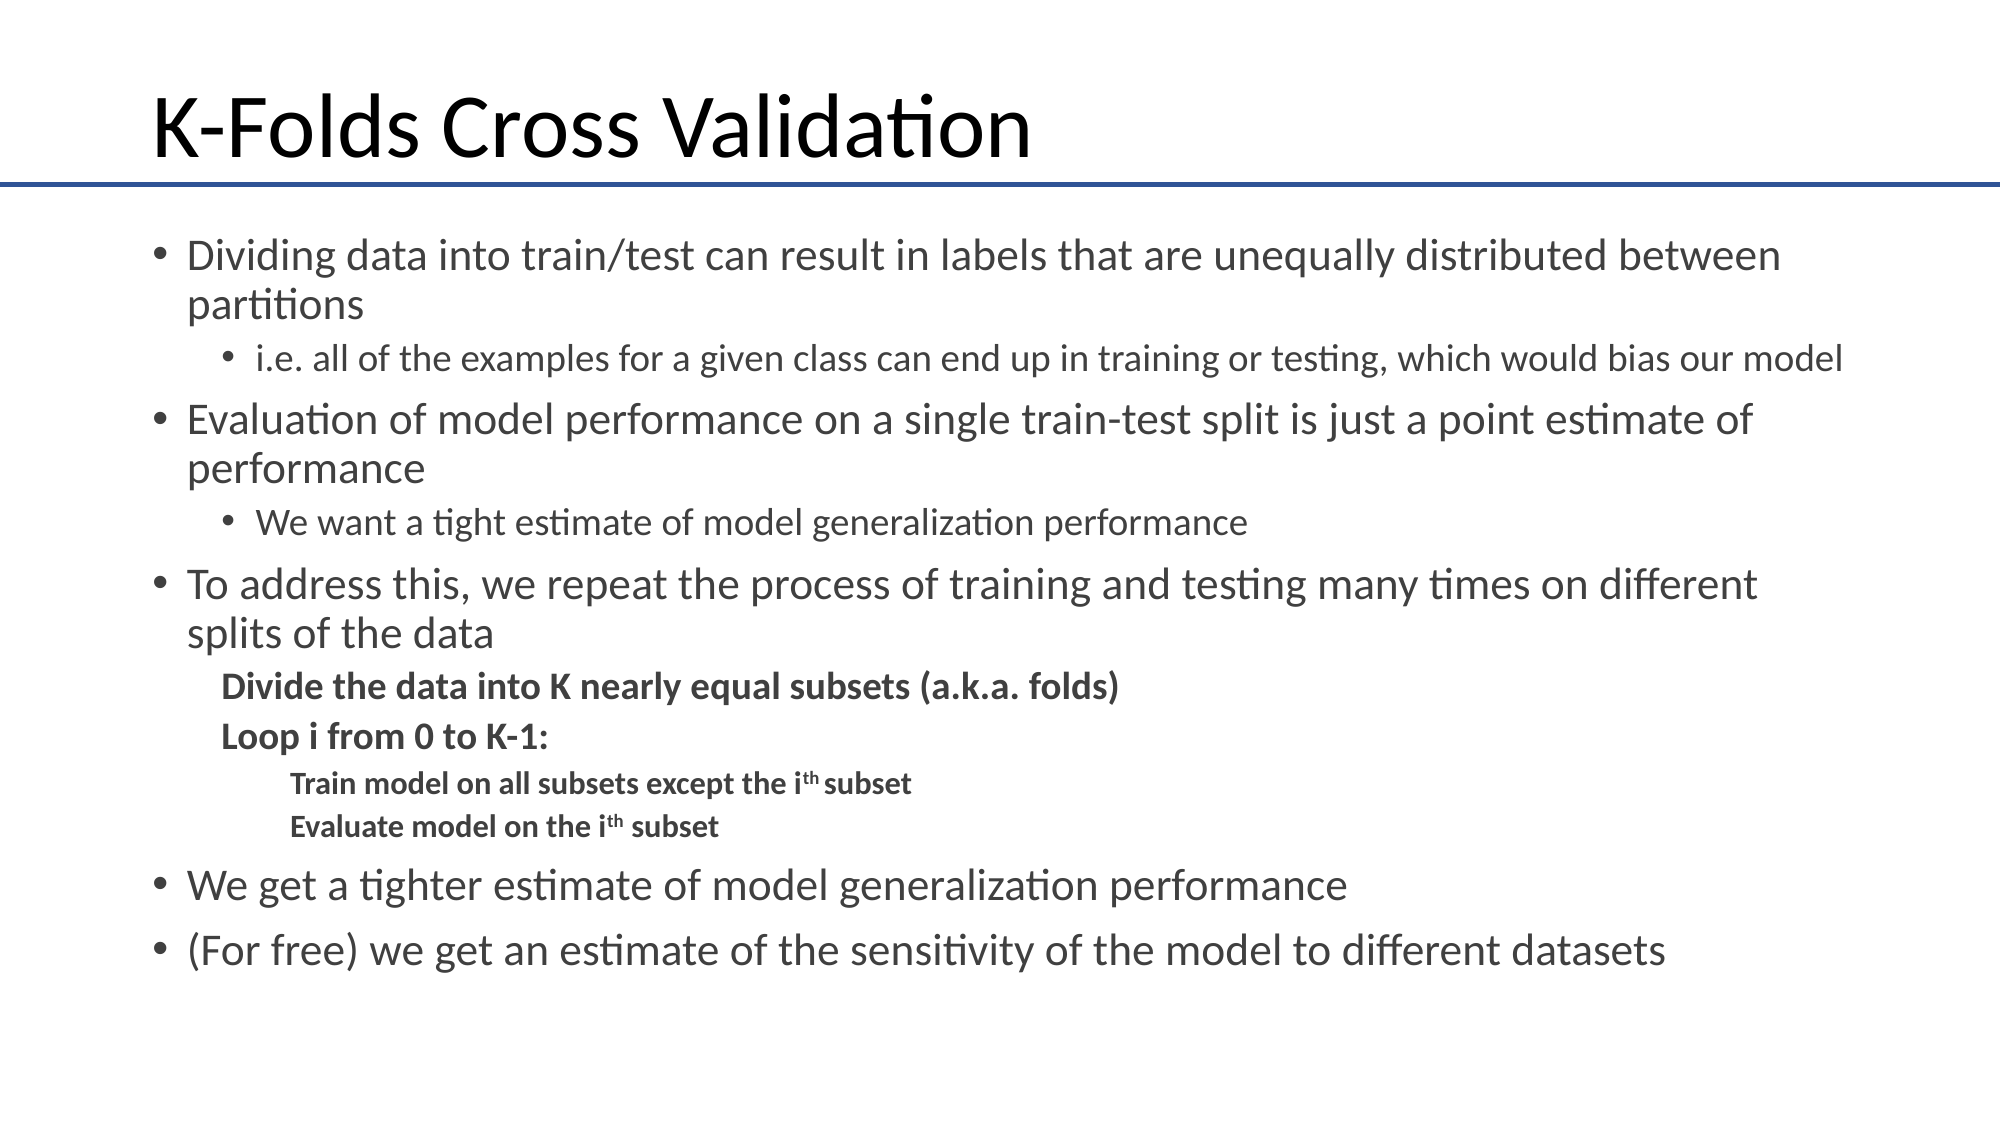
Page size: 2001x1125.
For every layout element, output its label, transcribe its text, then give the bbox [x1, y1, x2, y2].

list Dividing data into train/test can result in labels that are unequally distributed between partitions i.e. all of the examples for a given class can end up in training or testing, which would bias our model Evaluation of model performance on a single train-test split is just a point estimate of performance We want a tight estimate of model generalization performance To address this, we repeat the process of training and testing many times on different splits of the data Divide the data into K nearly equal subsets (a.k.a. folds) Loop i from 0 to K-1: Train model on all subsets except the ith subset Evaluate model on the ith subset We get a tighter estimate of model generalization performance (For free) we get an estimate of the sensitivity of the model to different datasets [137, 223, 1863, 1014]
title K-Folds Cross Validation [137, 59, 1863, 197]
